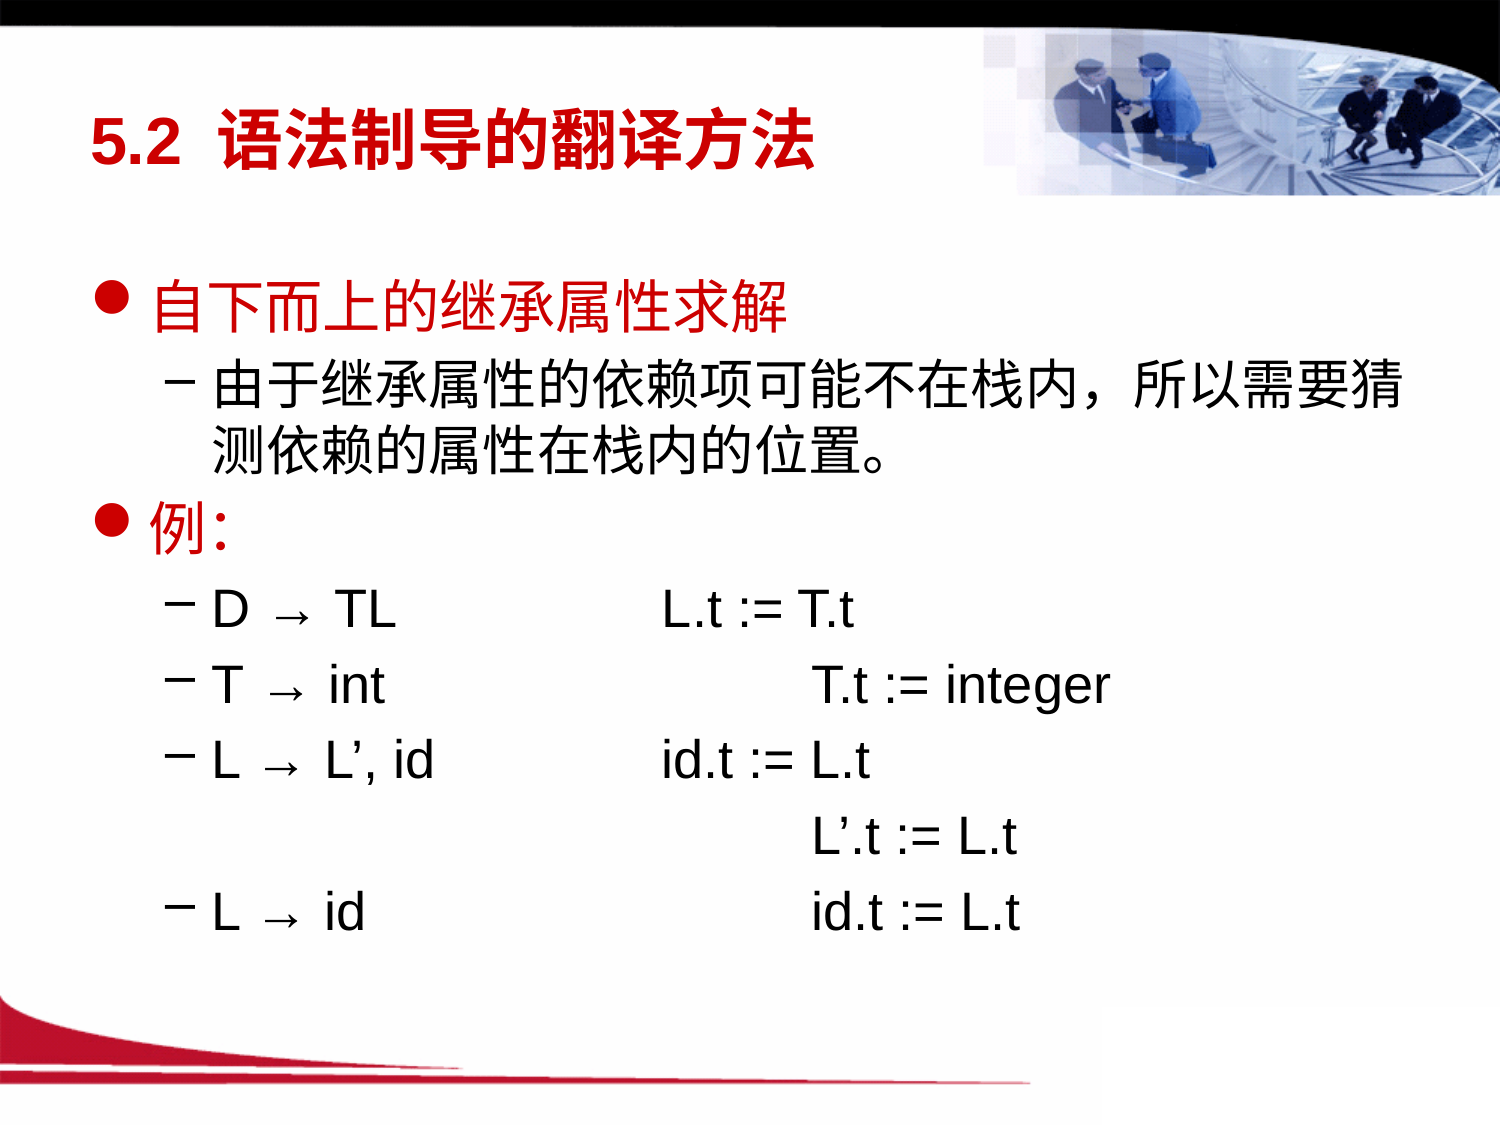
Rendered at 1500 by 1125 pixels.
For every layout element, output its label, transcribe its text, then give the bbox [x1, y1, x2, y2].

picture [0, 0, 1500, 1125]
list 自下而上的继承属性求解 由于继承属性的依赖项可能不在栈内，所以需要猜测依赖的属性在栈内的位置。 例： D → TL L.t := T.t T → int T.t := integer L → L’, id id.t := L.t L’.t := L.t L → id id.t := L.t [75, 262, 1447, 1068]
title 5.2 语法制导的翻译方法 [75, 75, 1013, 200]
